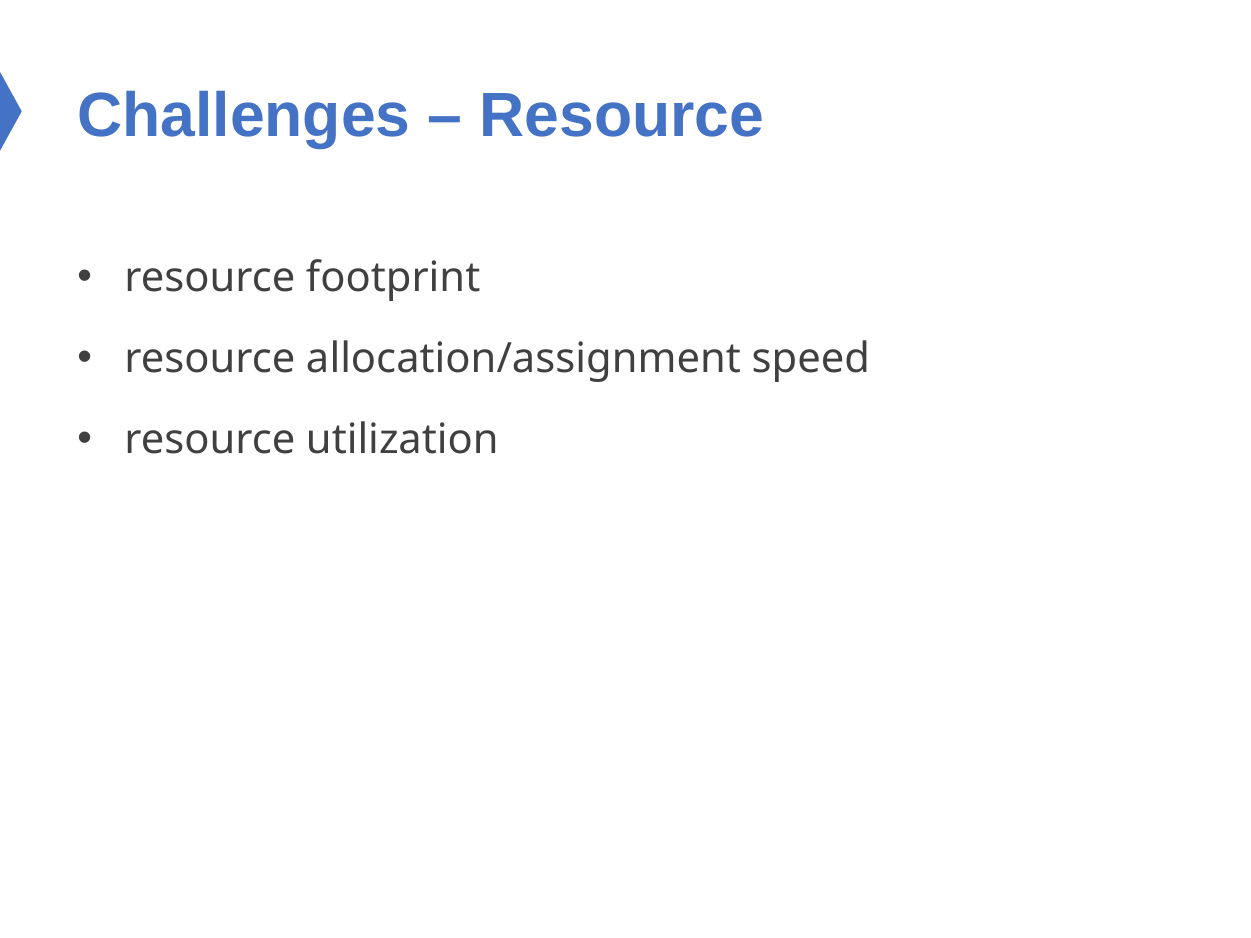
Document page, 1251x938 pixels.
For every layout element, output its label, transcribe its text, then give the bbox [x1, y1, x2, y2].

text_box resource footprint resource allocation/assignment speed resource utilization [62, 232, 1086, 694]
title Challenges – Resource [62, 37, 1188, 186]
